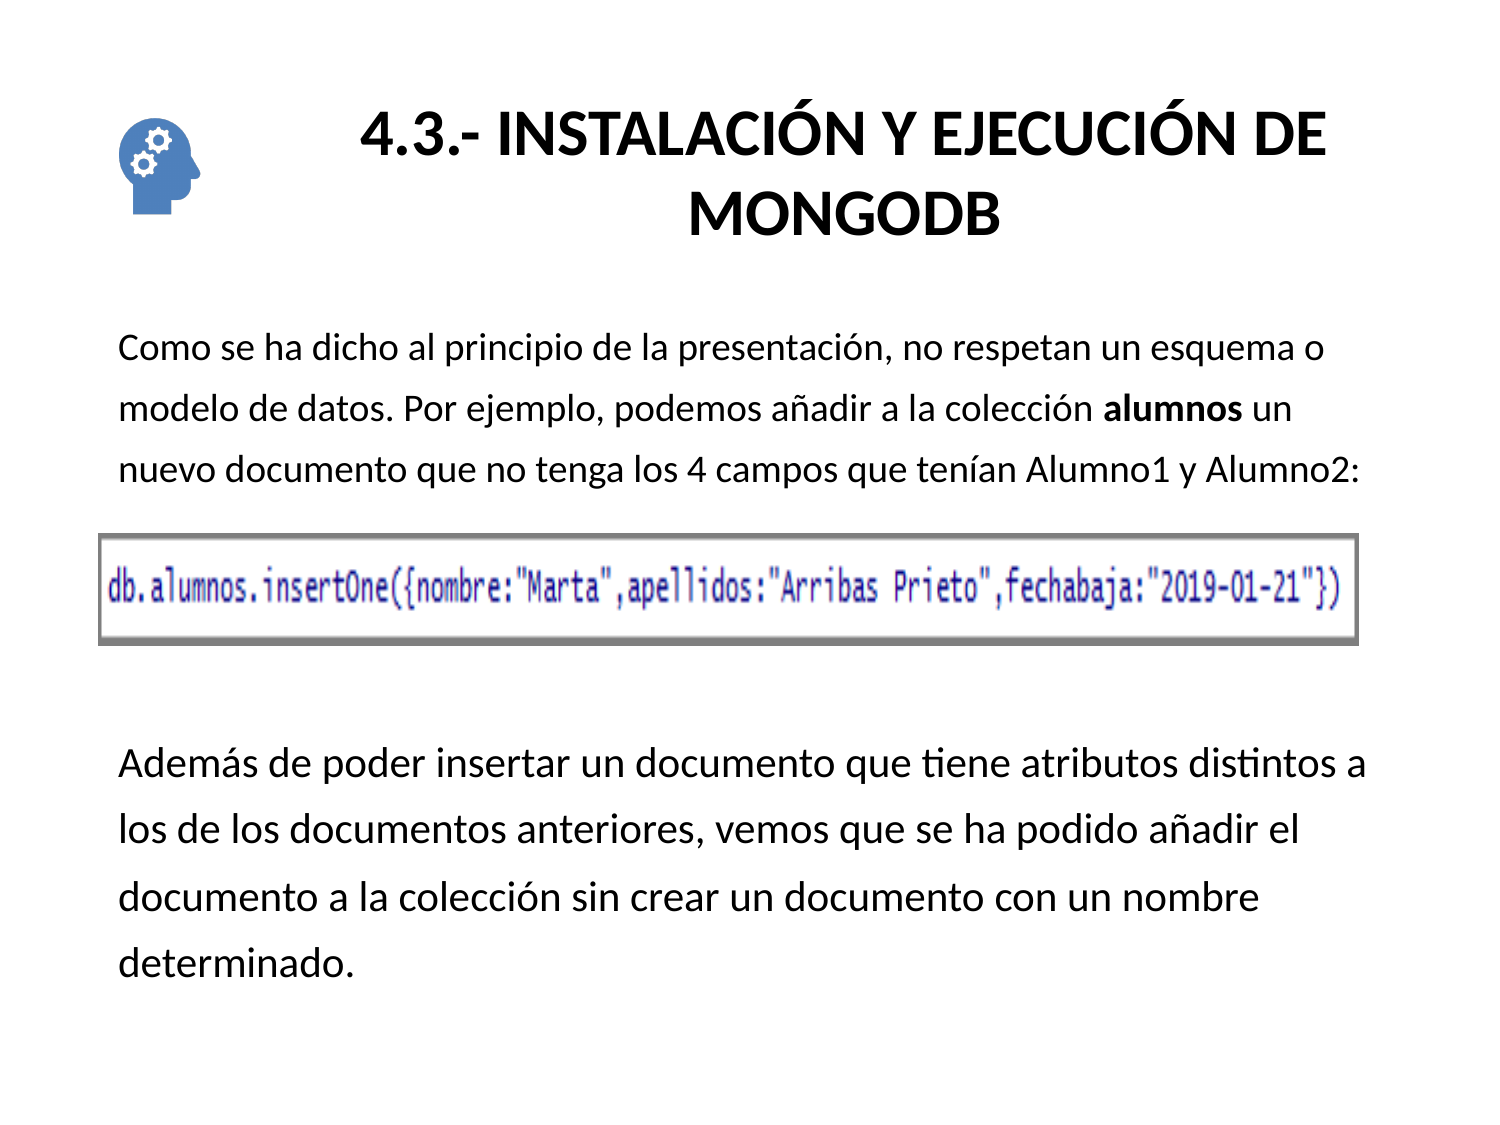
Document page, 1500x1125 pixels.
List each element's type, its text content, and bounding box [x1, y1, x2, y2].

list Como se ha dicho al principio de la presentación, no respetan un esquema o modelo de datos. Por ejemplo, podemos añadir a la colección alumnos un nuevo documento que no tenga los 4 campos que tenían Alumno1 y Alumno2: Además de poder insertar un documento que tiene atributos distintos a los de los documentos anteriores, vemos que se ha podido añadir el documento a la colección sin crear un documento con un nombre determinado. [103, 299, 1397, 1014]
title 4.3.- INSTALACIÓN Y EJECUCIÓN DE MONGODB [253, 59, 1436, 278]
picture [98, 533, 1359, 647]
picture [102, 112, 216, 226]
